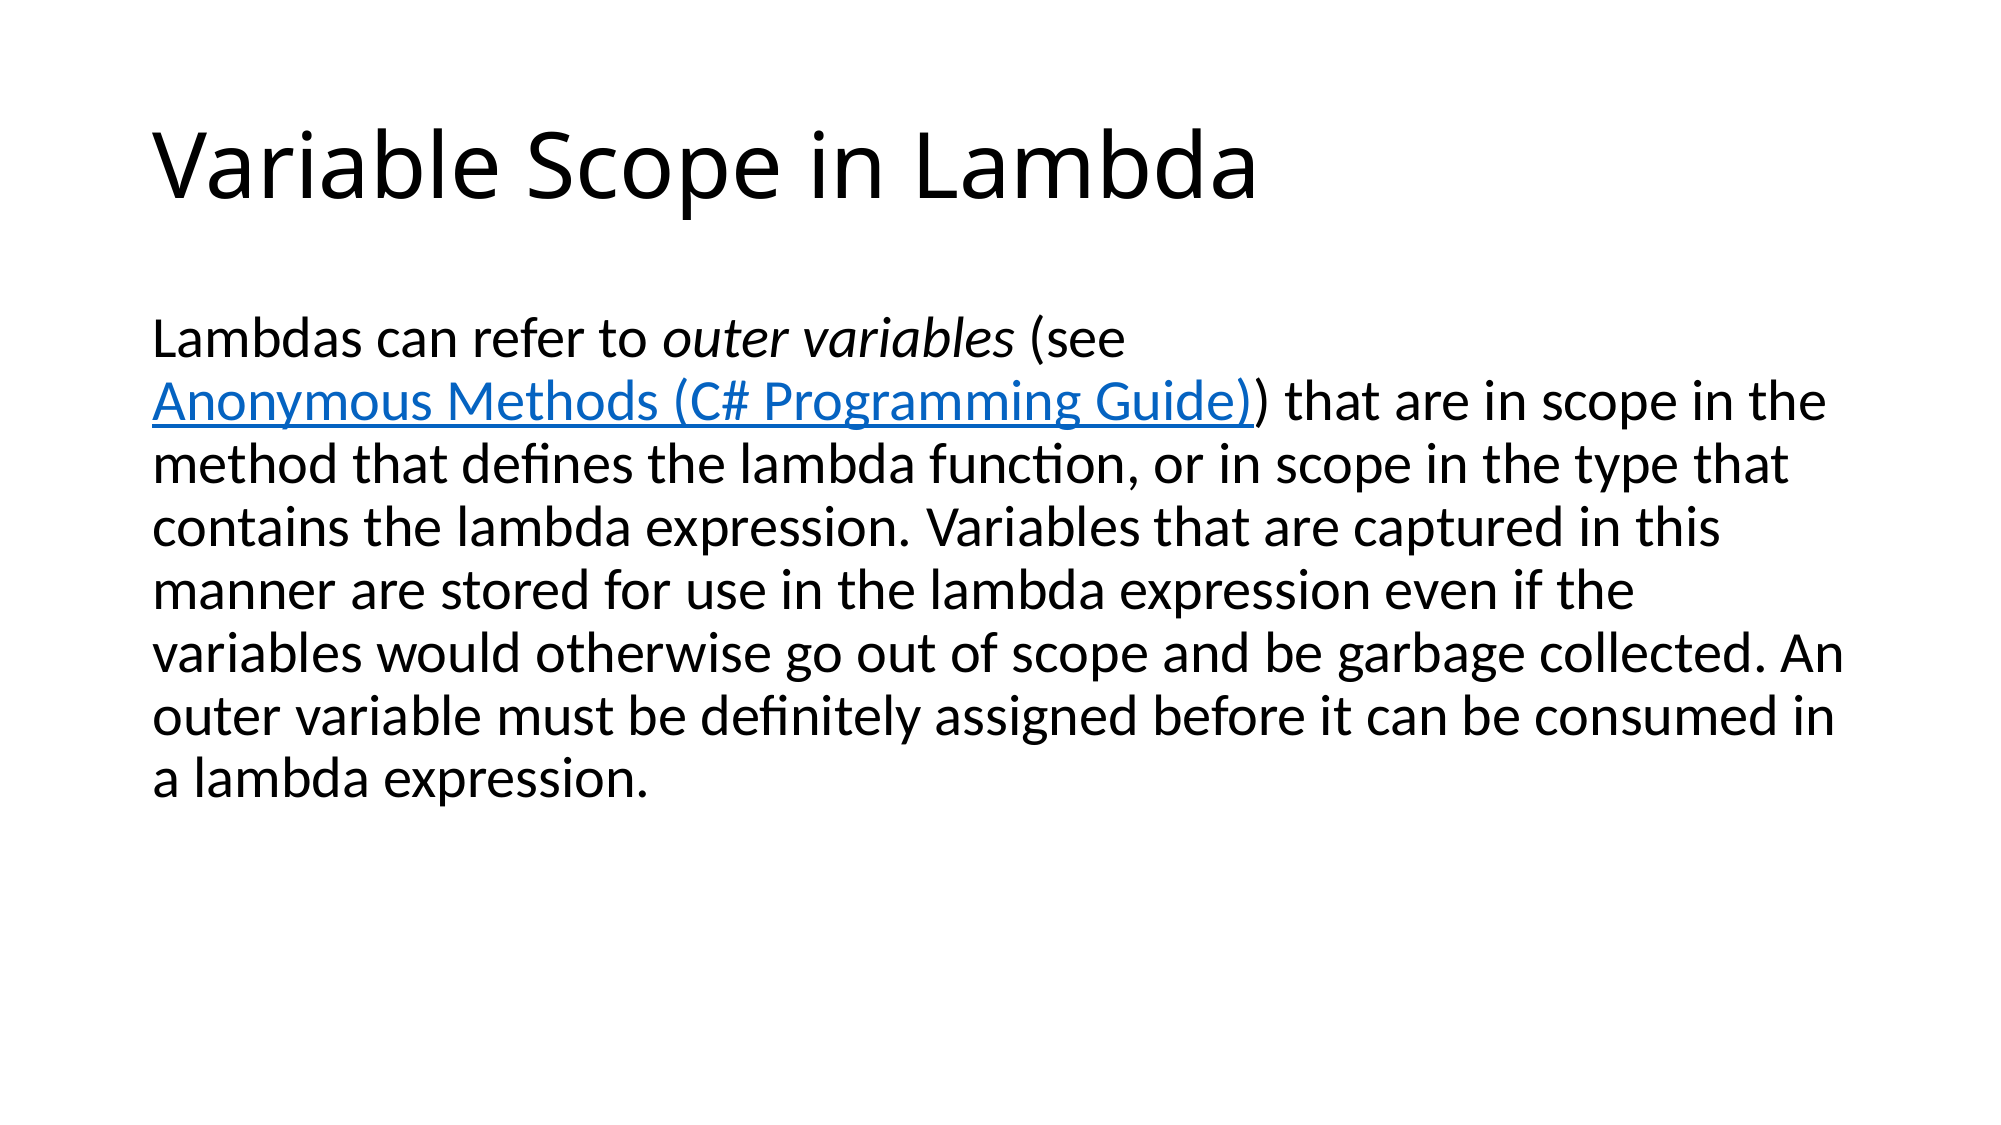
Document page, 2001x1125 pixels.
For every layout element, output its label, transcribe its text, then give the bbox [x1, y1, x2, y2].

list Lambdas can refer to outer variables (see Anonymous Methods (C# Programming Guide)) that are in scope in the method that defines the lambda function, or in scope in the type that contains the lambda expression. Variables that are captured in this manner are stored for use in the lambda expression even if the variables would otherwise go out of scope and be garbage collected. An outer variable must be definitely assigned before it can be consumed in a lambda expression. [137, 299, 1863, 1014]
title Variable Scope in Lambda [137, 59, 1863, 278]
